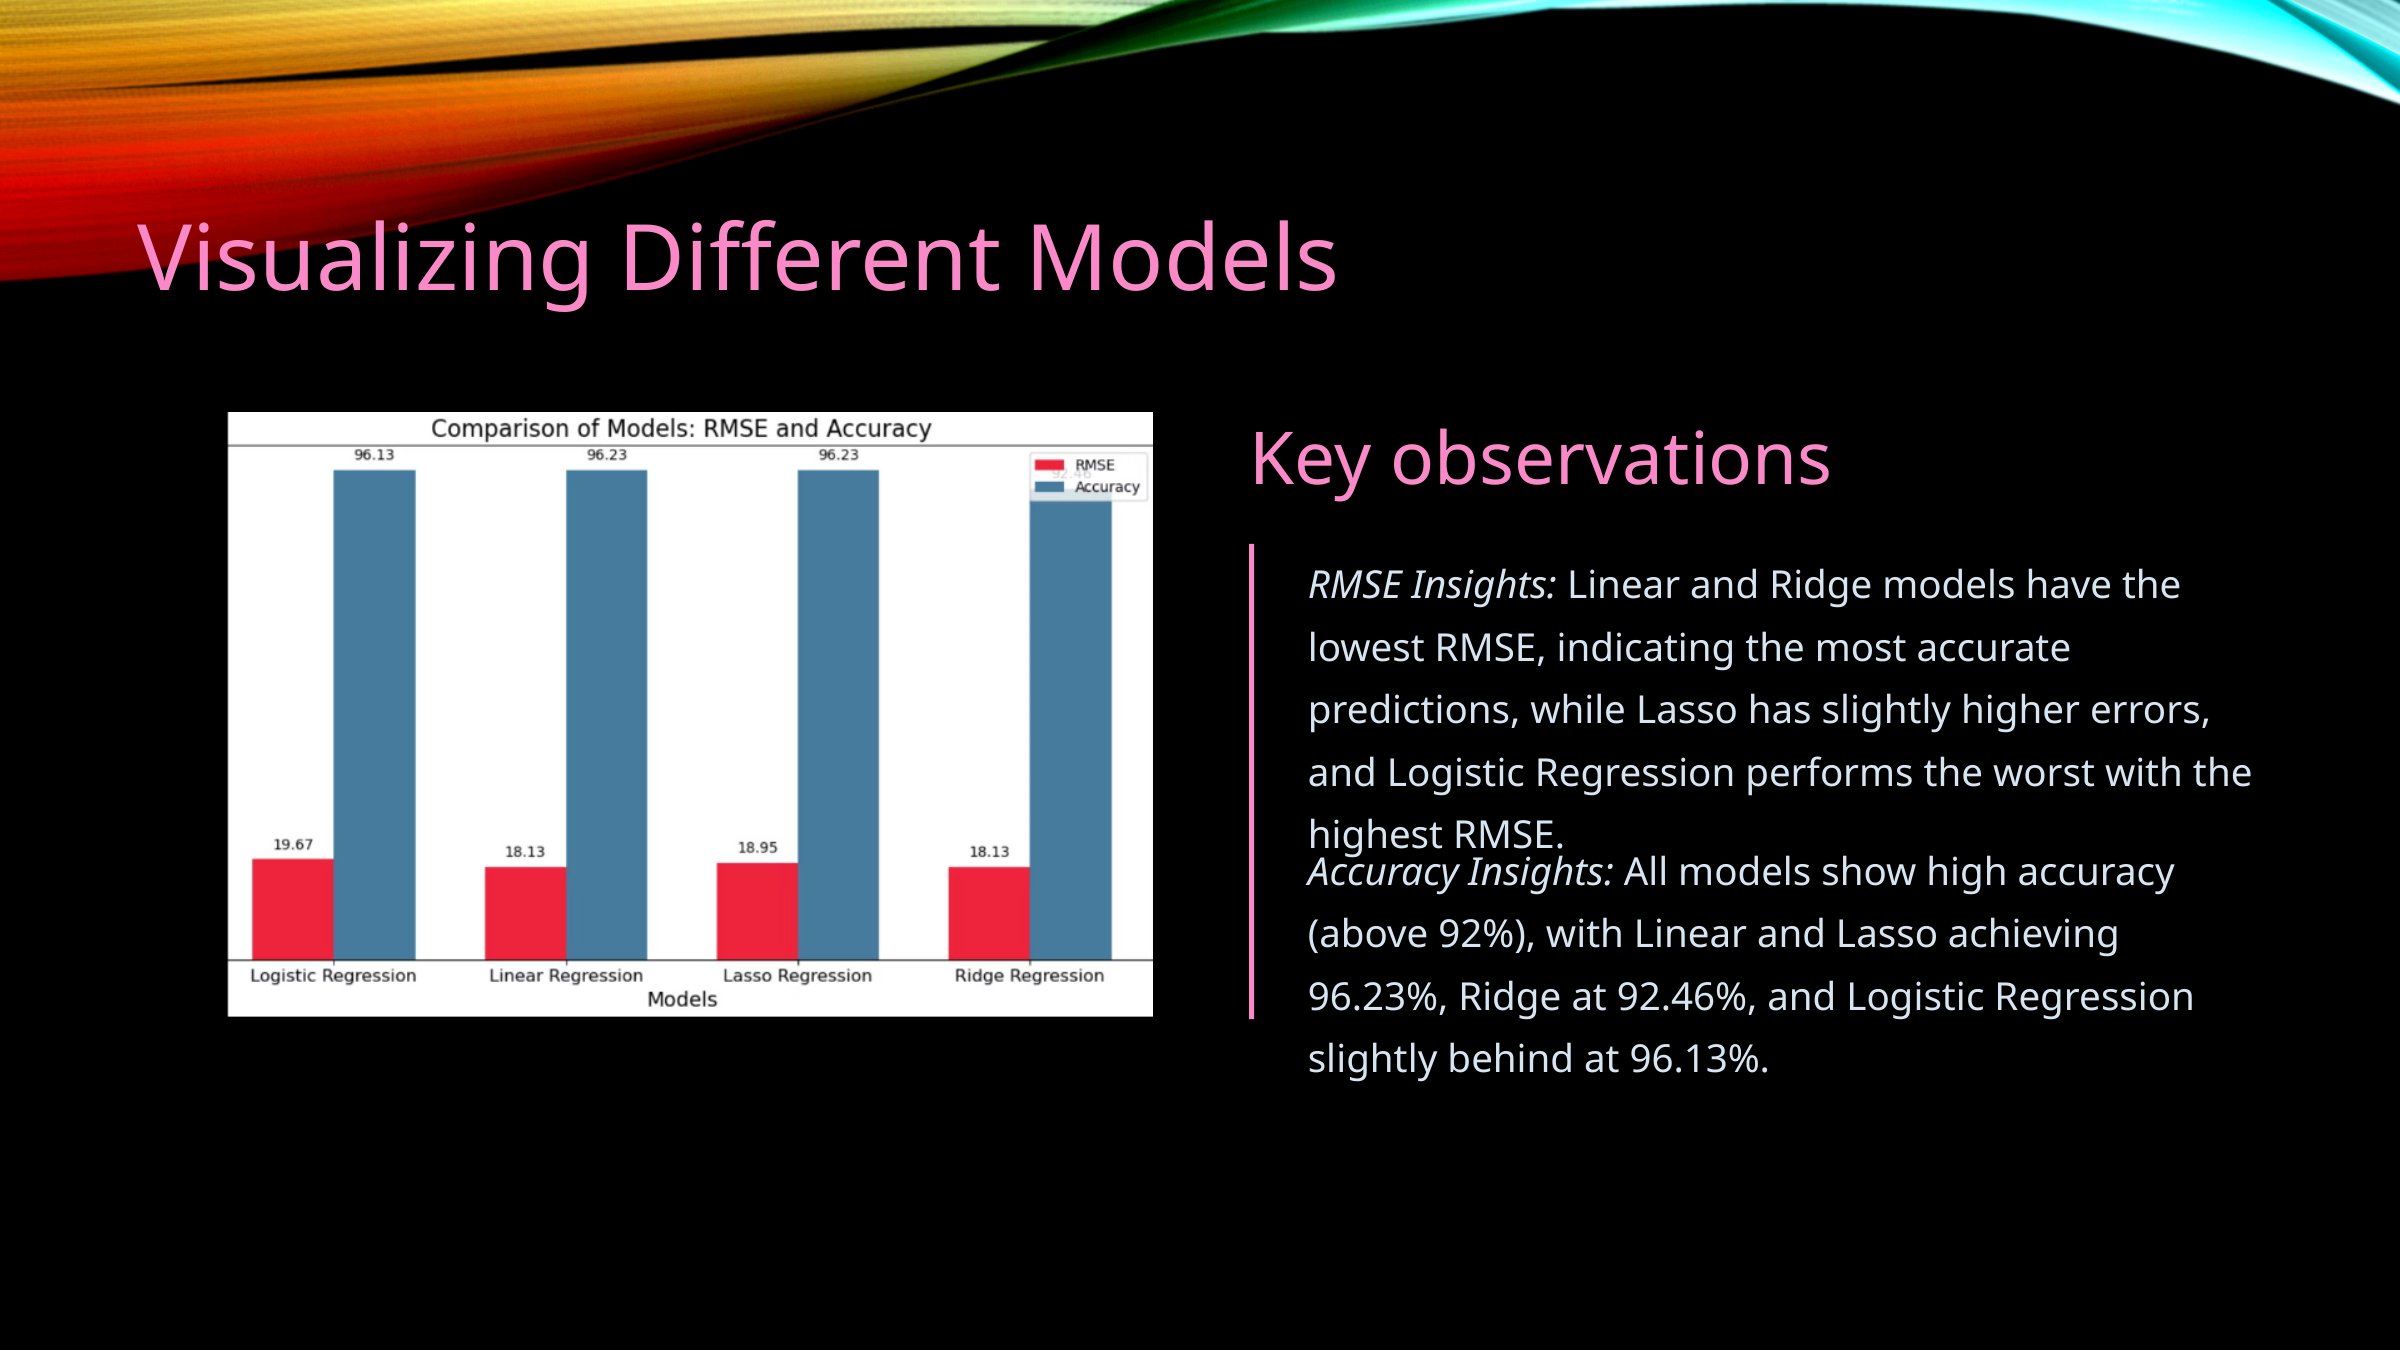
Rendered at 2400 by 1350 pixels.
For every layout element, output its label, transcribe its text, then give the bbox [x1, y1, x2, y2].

text_box RMSE Insights: Linear and Ridge models have the lowest RMSE, indicating the most accurate predictions, while Lasso has slightly higher errors, and Logistic Regression performs the worst with the highest RMSE. [1308, 543, 2264, 796]
text_box Accuracy Insights: All models show high accuracy (above 92%), with Linear and Lasso achieving 96.23%, Ridge at 92.46%, and Logistic Regression slightly behind at 96.13%. [1308, 830, 2264, 1020]
text_box [1249, 543, 1255, 1020]
picture [137, 412, 1153, 1113]
text_box Key observations [1249, 407, 1989, 500]
text_box Visualizing Different Models [137, 193, 1348, 310]
picture [0, 0, 2400, 284]
